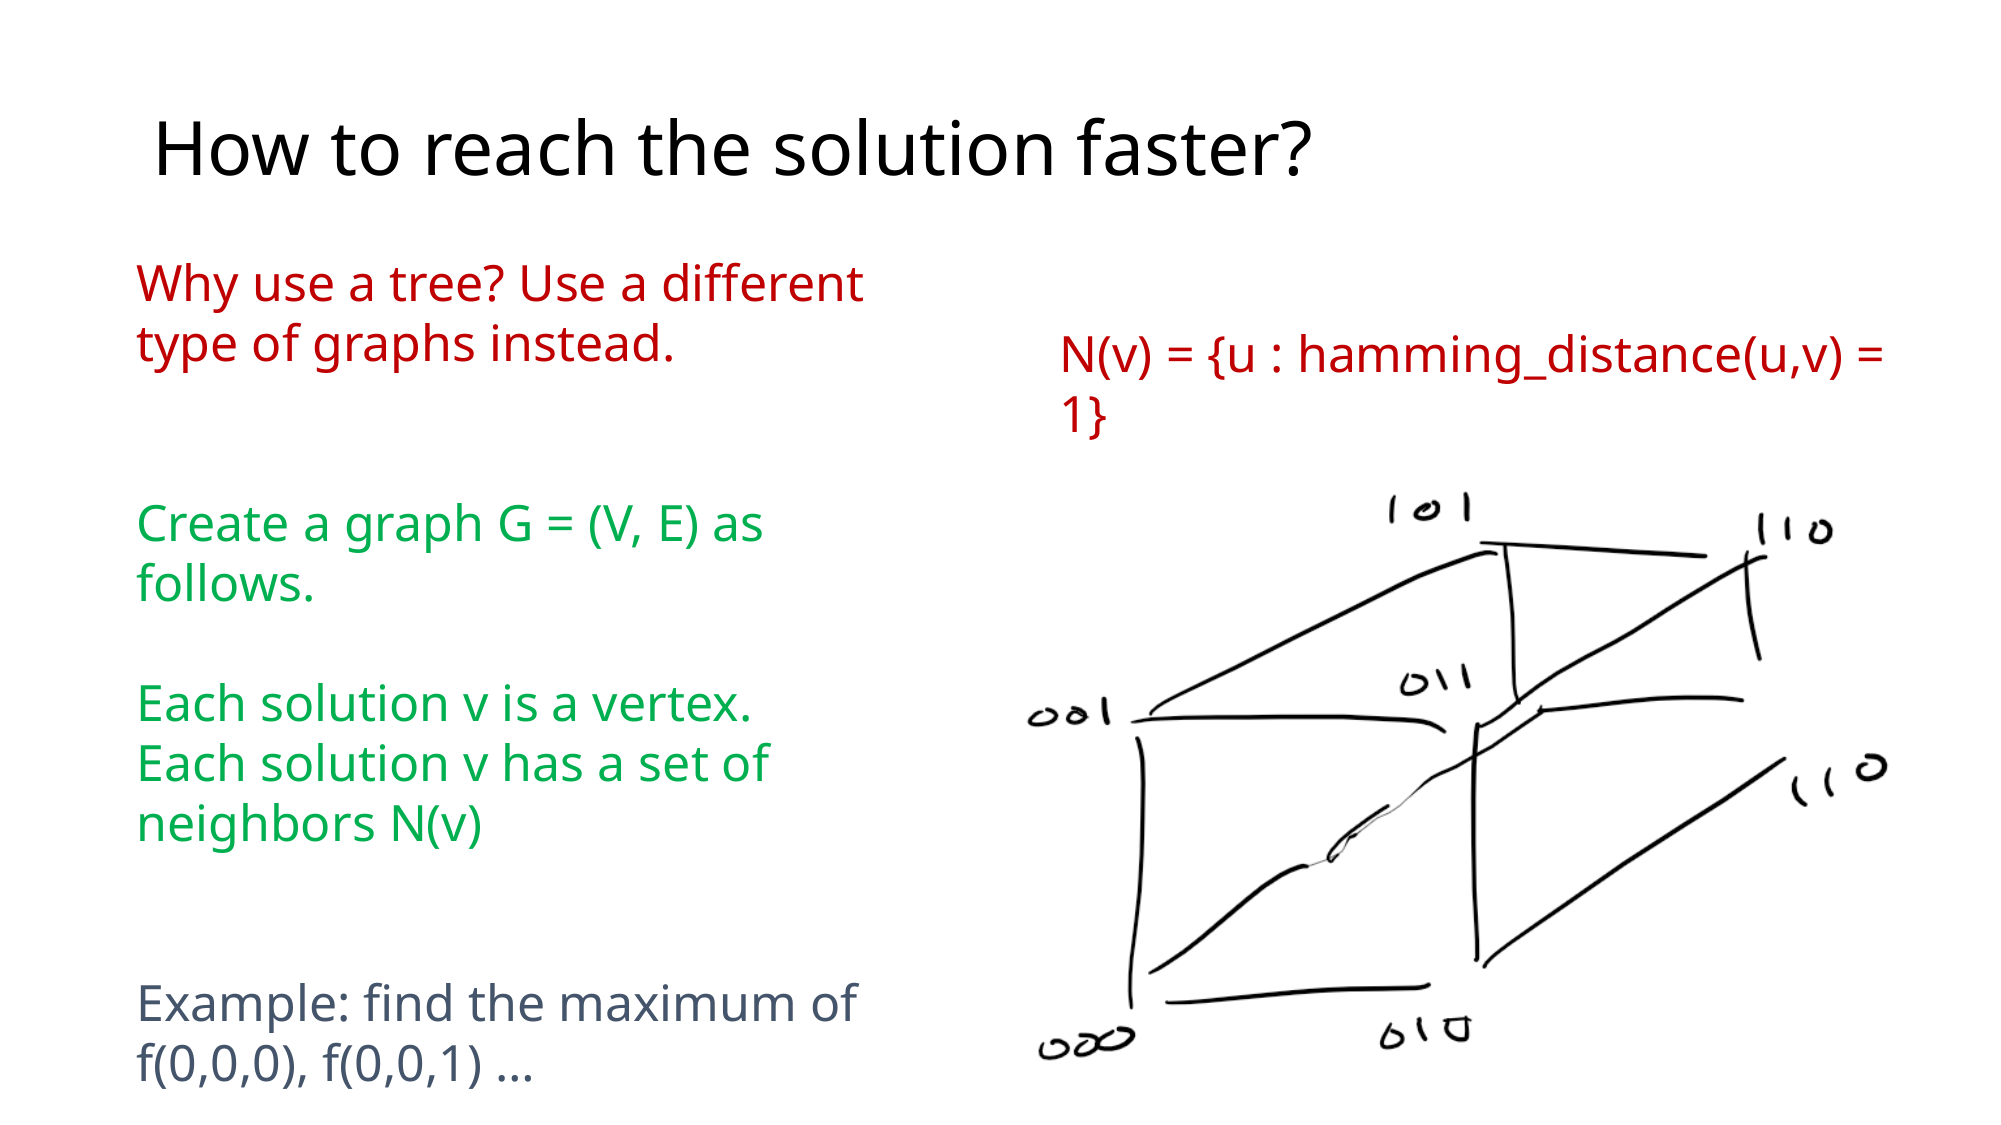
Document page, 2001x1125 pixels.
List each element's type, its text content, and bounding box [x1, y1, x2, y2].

picture [1018, 483, 1895, 1068]
title How to reach the solution faster? [137, 42, 1863, 261]
text_box N(v) = {u : hamming_distance(u,v) = 1} [1044, 314, 1948, 450]
text_box Why use a tree? Use a different type of graphs instead. Create a graph G = (V, E) as follows. Each solution v is a vertex. Each solution v has a set of neighbors N(v) Example: find the maximum of f(0,0,0), f(0,0,1) … [121, 243, 926, 1099]
